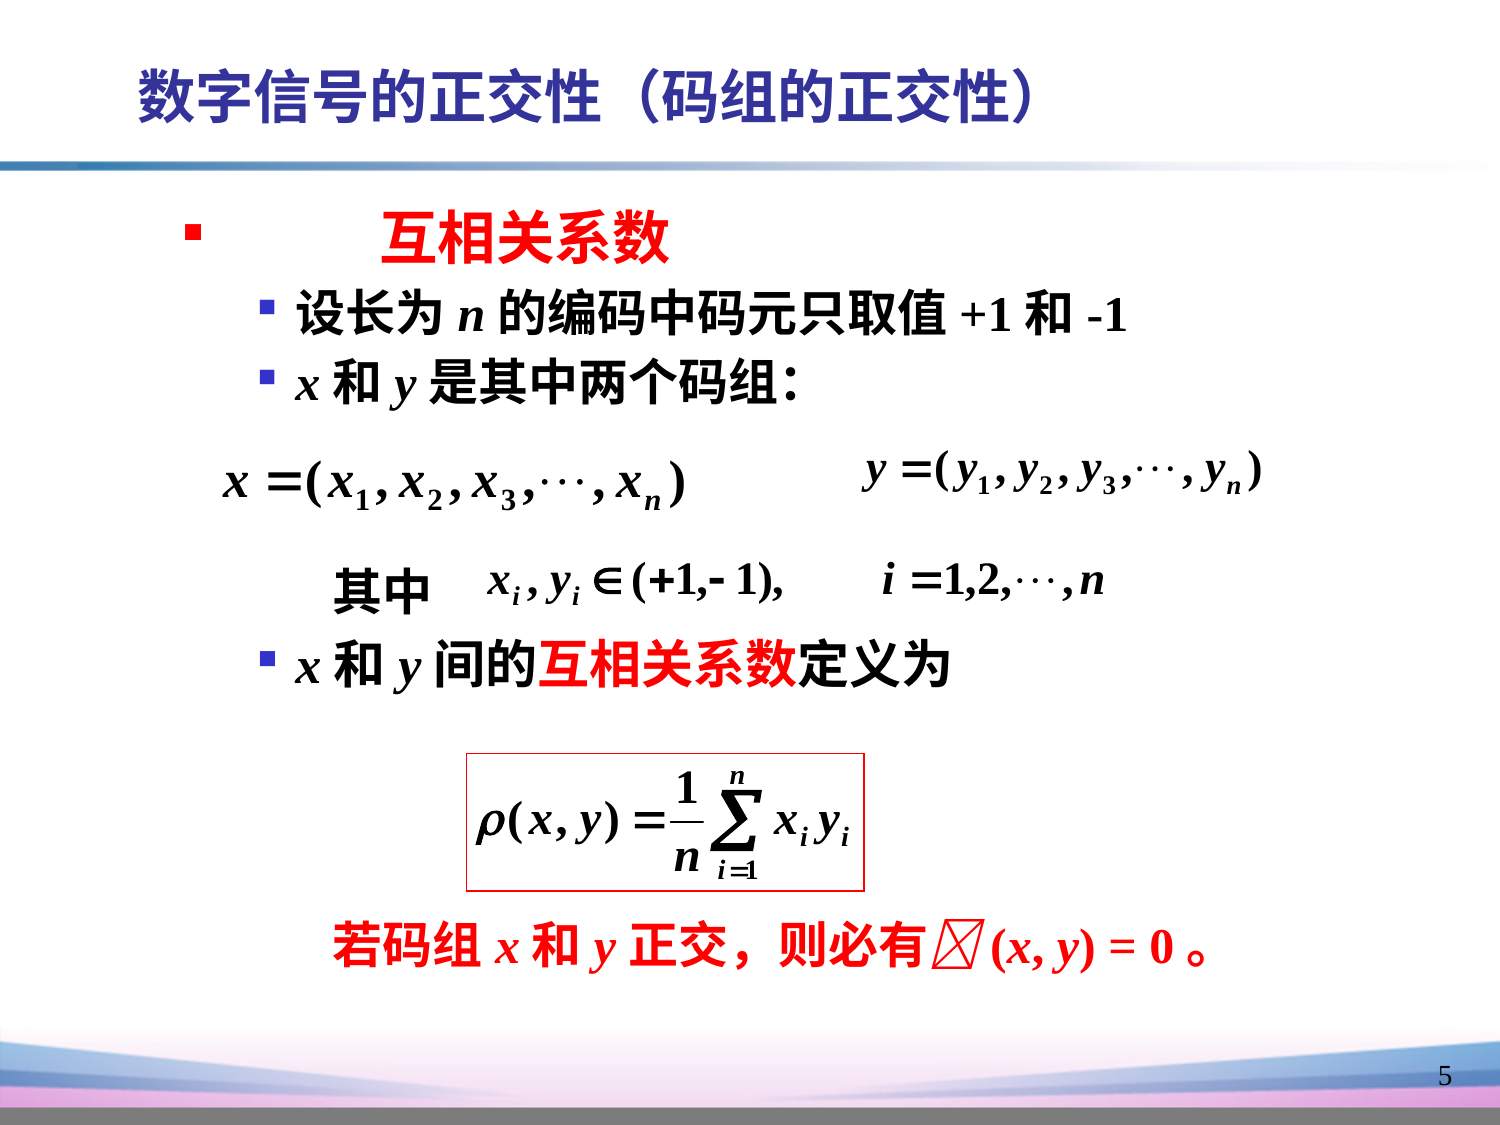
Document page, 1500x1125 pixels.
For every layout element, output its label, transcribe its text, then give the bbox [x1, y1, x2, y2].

slide_number 5 [1154, 1023, 1468, 1100]
picture [0, 544, 1500, 1125]
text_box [466, 754, 864, 891]
list 互相关系数 设长为n的编码中码元只取值+1和-1 x和y是其中两个码组： 其中 x和y间的互相关系数定义为 若码组x和y正交，则必有(x, y) = 0。 [92, 193, 1459, 543]
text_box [476, 547, 1113, 618]
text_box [210, 444, 696, 524]
list 互相关系数 设长为n的编码中码元只取值+1和-1 x和y是其中两个码组： 其中 x和y间的互相关系数定义为 若码组x和y正交，则必有(x, y) = 0。 [92, 544, 1459, 1050]
picture [0, 0, 1500, 543]
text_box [853, 436, 1271, 507]
text_box 数字信号的正交性（码组的正交性） [122, 53, 1208, 138]
